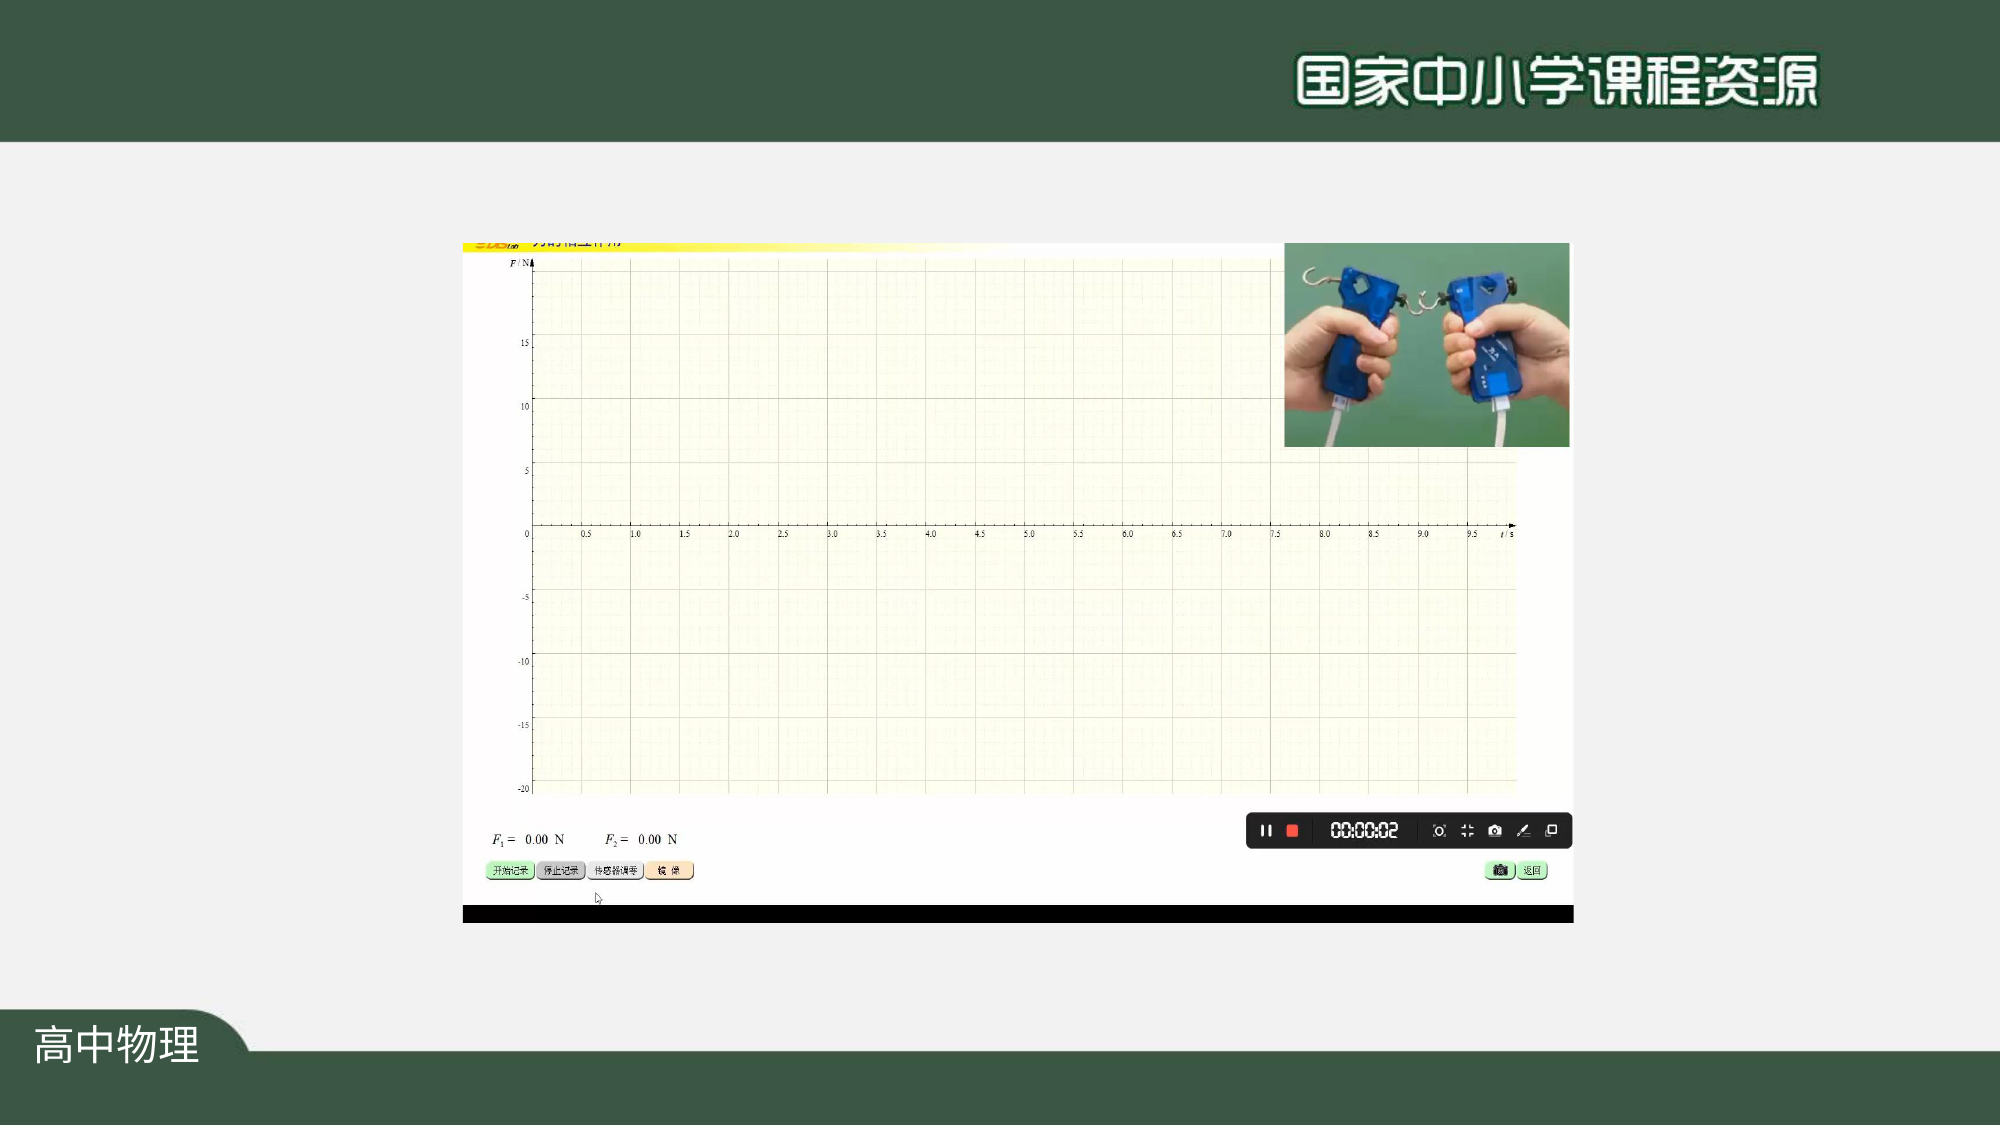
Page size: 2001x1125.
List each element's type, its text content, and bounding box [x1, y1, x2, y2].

footer 高中物理 [31, 1013, 202, 1125]
text_box [462, 243, 1574, 923]
picture [0, 0, 2000, 1125]
